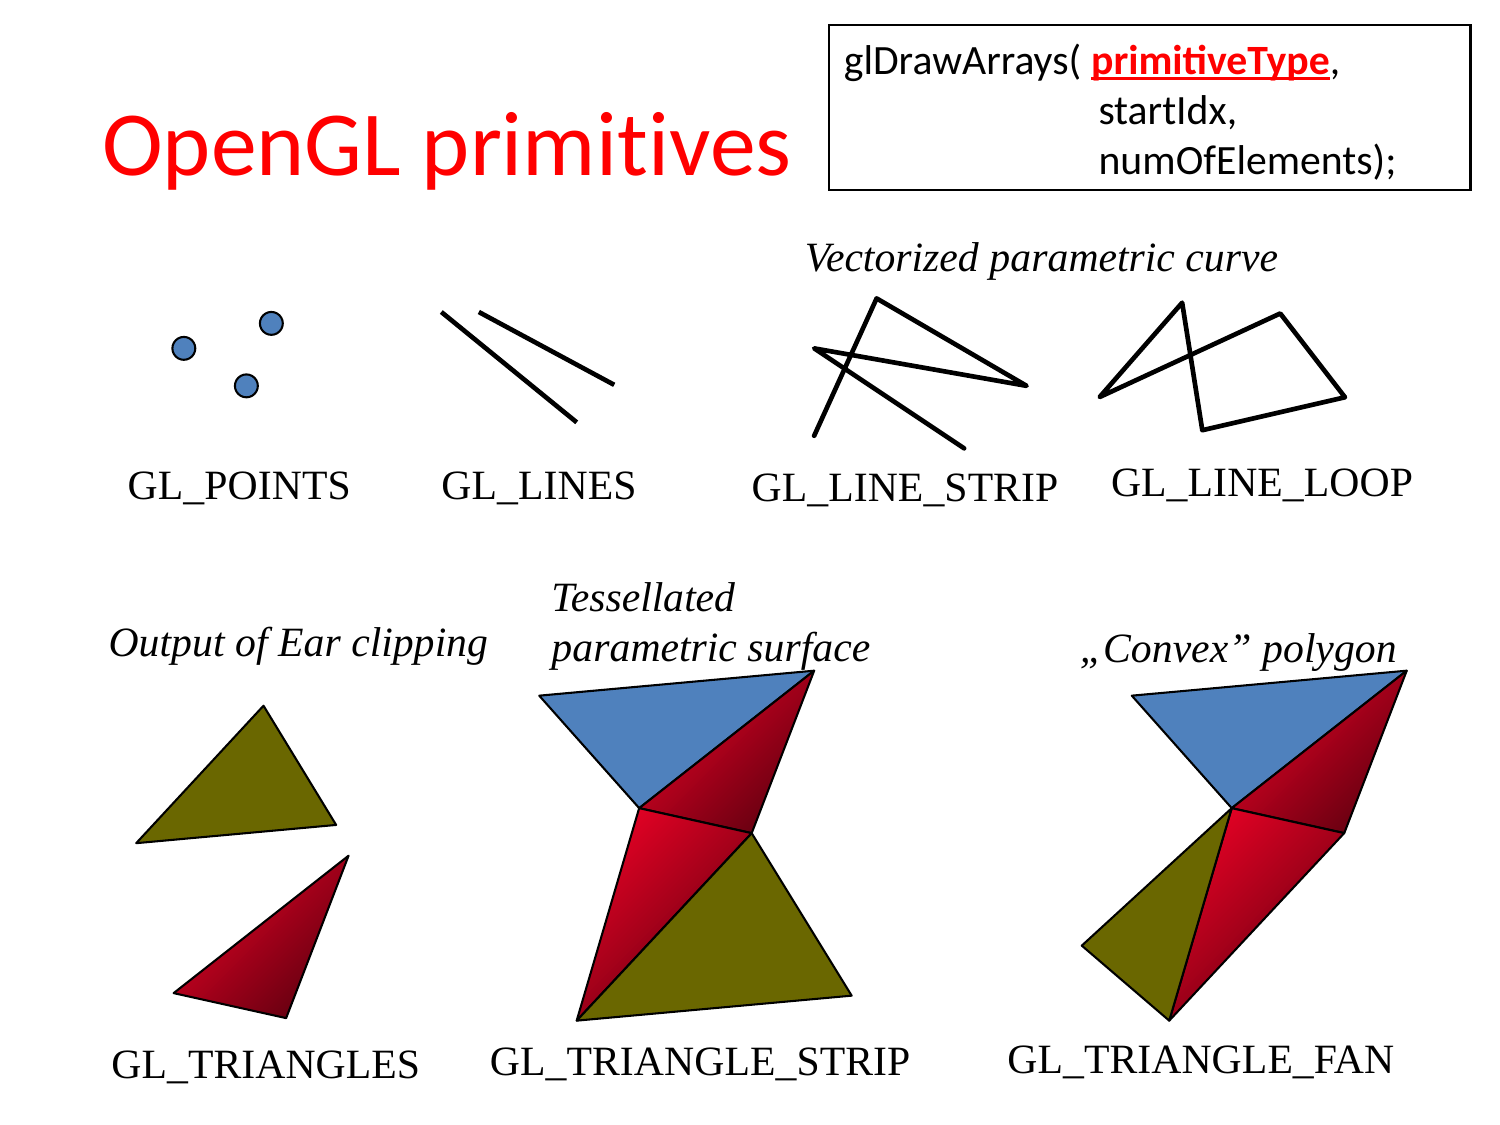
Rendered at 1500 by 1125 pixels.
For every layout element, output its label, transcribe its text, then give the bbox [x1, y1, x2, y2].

text_box [1170, 808, 1345, 1020]
text_box GL_TRIANGLES [96, 1029, 436, 1094]
text_box GL_LINES [426, 450, 652, 515]
text_box „Convex” polygon [1065, 613, 1412, 679]
text_box Tessellated parametric surface [536, 562, 886, 678]
text_box GL_TRIANGLE_STRIP [475, 1026, 926, 1092]
text_box glDrawArrays( primitiveType, startIdx, numOfElements); [829, 25, 1471, 190]
text_box [259, 311, 283, 335]
text_box [576, 833, 852, 1021]
text_box Vectorized parametric curve [790, 222, 1294, 287]
text_box [173, 855, 349, 1019]
text_box [1081, 808, 1232, 1021]
text_box [539, 678, 803, 808]
text_box [1099, 302, 1345, 431]
text_box [172, 336, 196, 360]
text_box GL_LINE_STRIP [736, 452, 1074, 518]
text_box [576, 808, 751, 1020]
text_box GL_TRIANGLE_FAN [992, 1024, 1410, 1090]
text_box [1231, 679, 1404, 833]
text_box Output of Ear clipping [93, 607, 504, 673]
text_box GL_LINE_LOOP [1096, 447, 1429, 513]
text_box [234, 374, 258, 398]
title OpenGL primitives [75, 45, 820, 233]
text_box [136, 705, 337, 844]
text_box [1131, 679, 1394, 808]
text_box [639, 678, 812, 833]
text_box [814, 298, 1027, 449]
text_box GL_POINTS [112, 450, 366, 515]
